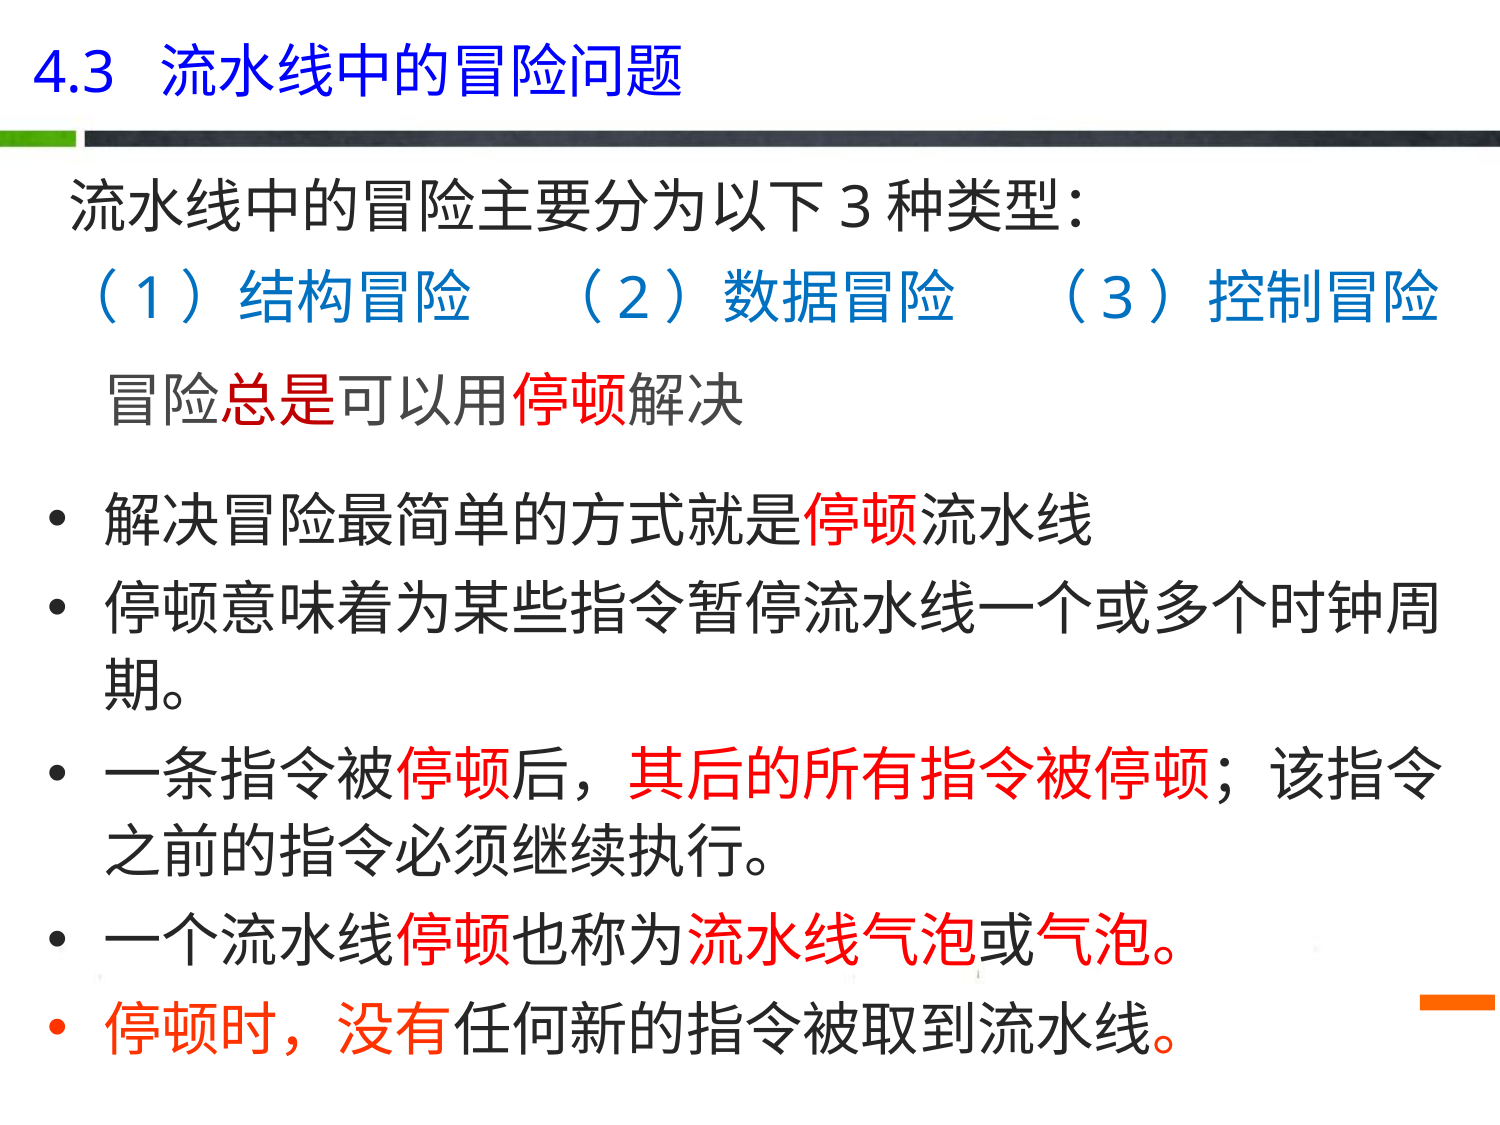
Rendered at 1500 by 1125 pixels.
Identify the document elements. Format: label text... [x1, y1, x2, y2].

text_box 流水线中的冒险主要分为以下3种类型： [53, 161, 1148, 246]
text_box （3）控制冒险 [1014, 252, 1468, 338]
text_box 解决冒险最简单的方式就是停顿流水线 停顿意味着为某些指令暂停流水线一个或多个时钟周期。 一条指令被停顿后，其后的所有指令被停顿；该指令之前的指令必须继续执行。 一个流水线停顿也称为流水线气泡或气泡。 停顿时，没有任何新的指令被取到流水线。 [32, 468, 1483, 1122]
picture [0, 0, 1500, 1125]
text_box （2）数据冒险 [530, 252, 984, 304]
title 冒险总是可以用停顿解决 [88, 304, 1439, 468]
text_box 4.3 流水线中的冒险问题 [18, 12, 1397, 126]
text_box （1）结构冒险 [46, 252, 500, 338]
